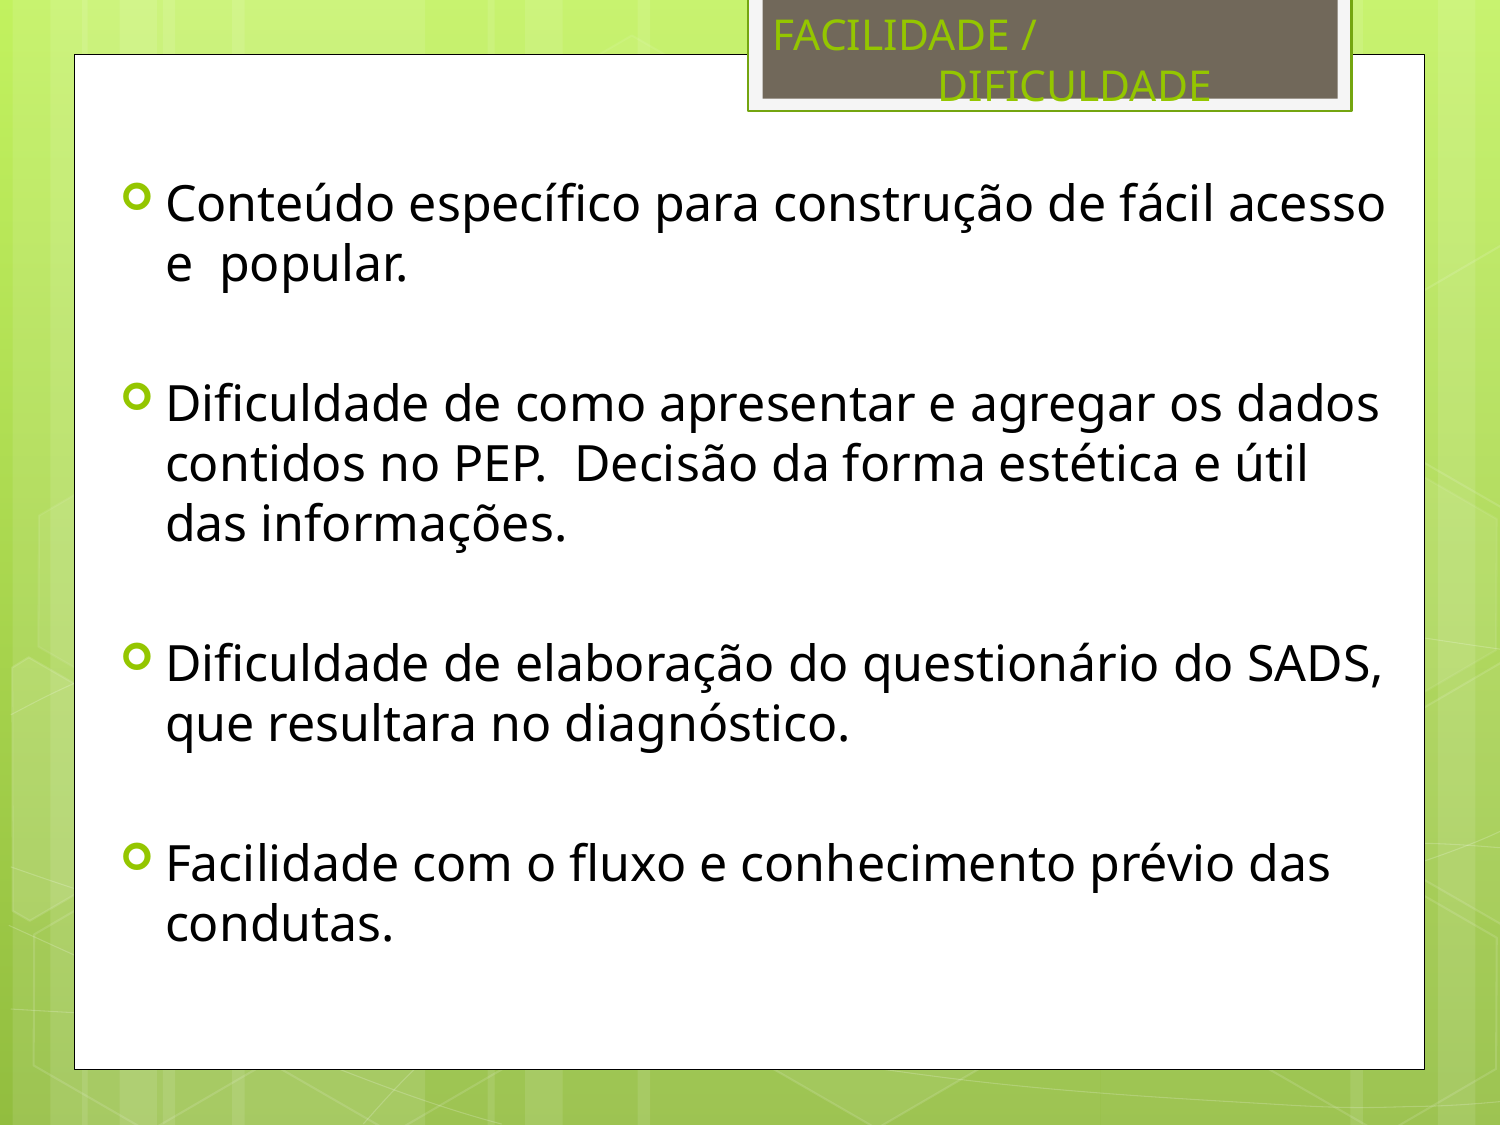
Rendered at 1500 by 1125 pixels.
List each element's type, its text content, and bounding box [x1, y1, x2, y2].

list Conteúdo específico para construção de fácil acesso e popular. Dificuldade de como apresentar e agregar os dados contidos no PEP. Decisão da forma estética e útil das informações. Dificuldade de elaboração do questionário do SADS, que resultara no diagnóstico. Facilidade com o fluxo e conhecimento prévio das condutas. [93, 164, 1407, 1020]
title FACILIDADE / DIFICULDADE [757, 0, 1500, 118]
